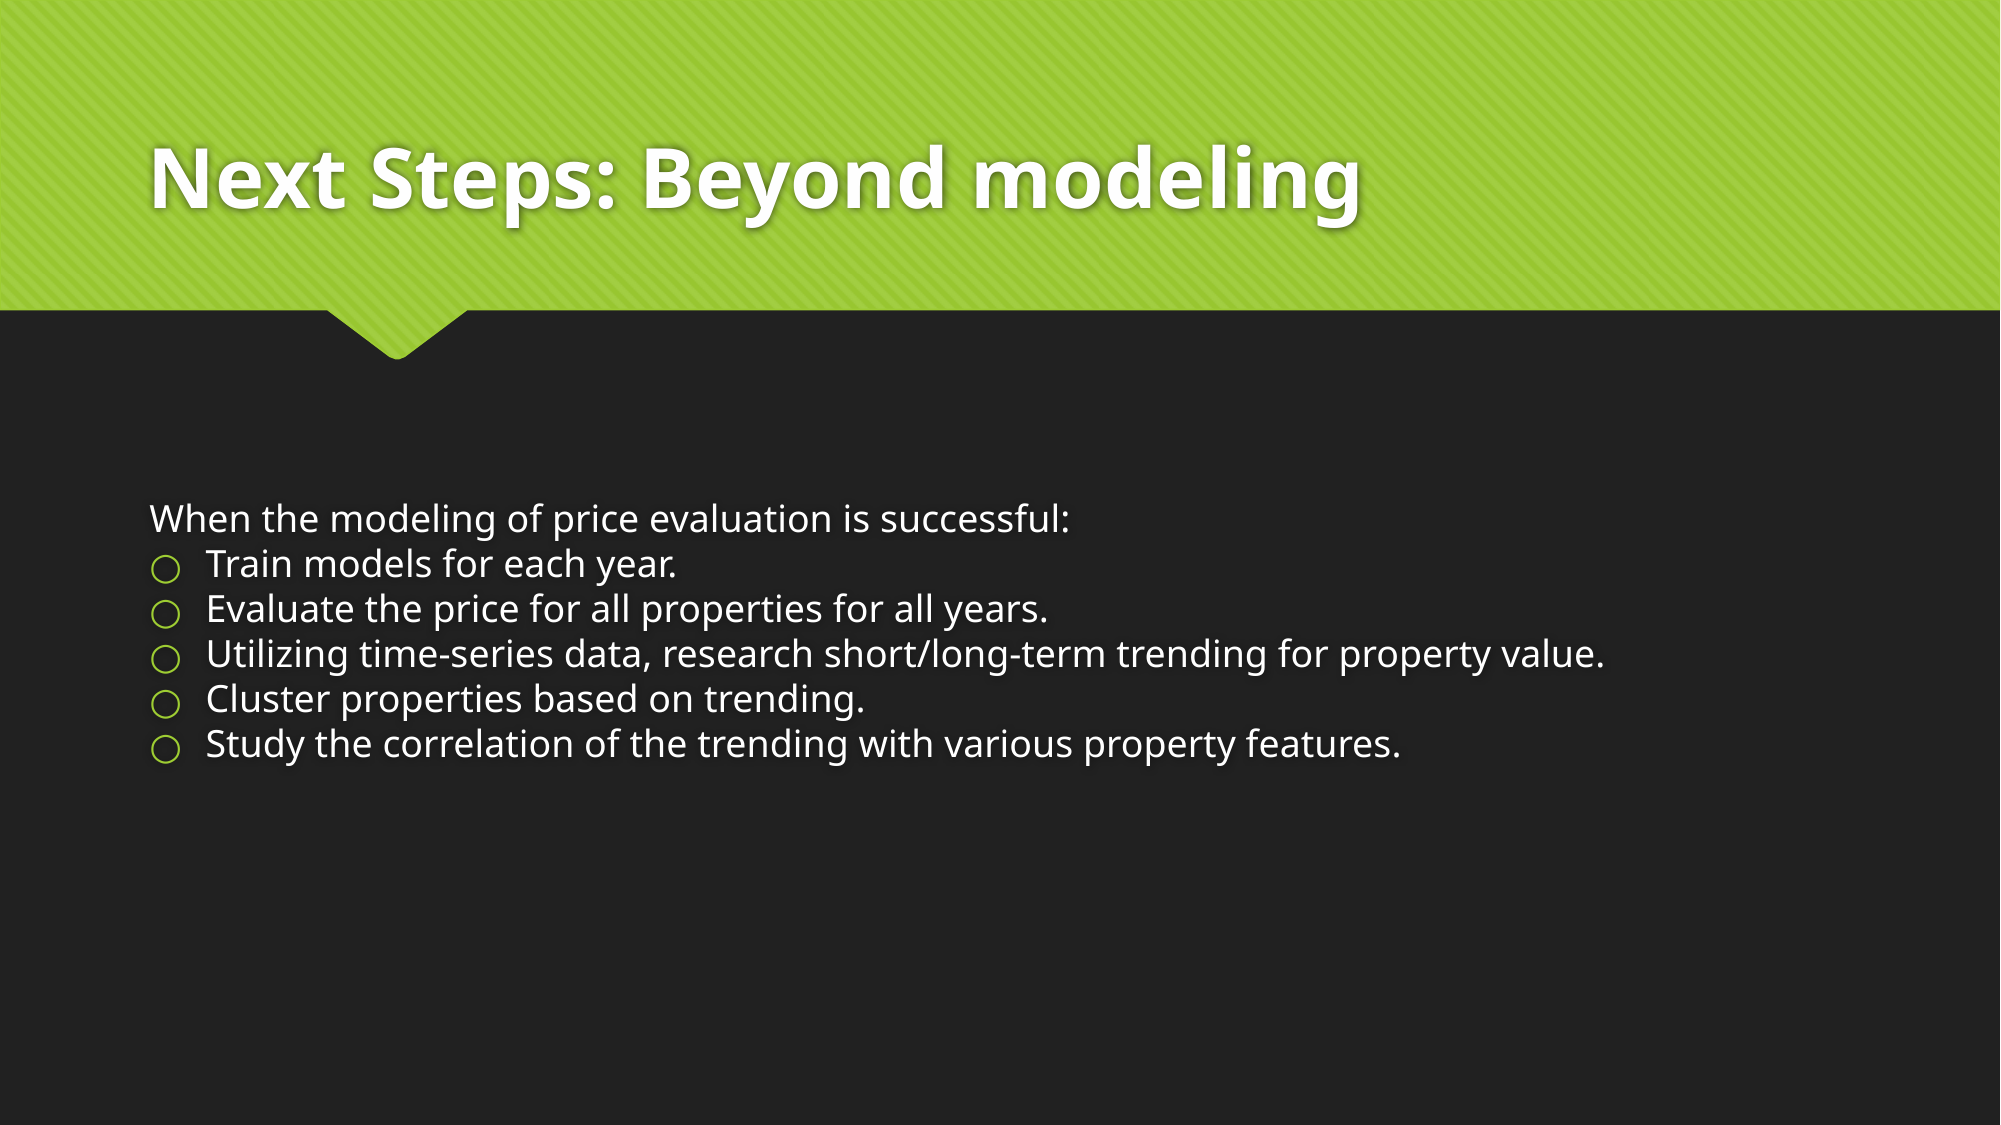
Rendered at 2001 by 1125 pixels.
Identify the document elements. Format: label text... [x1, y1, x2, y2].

title Next Steps: Beyond modeling [132, 73, 1868, 233]
picture [1, 1, 1999, 357]
list When the modeling of price evaluation is successful: Train models for each year. Evaluate the price for all properties for all years. Utilizing time-series data, research short/long-term trending for property value. Cluster properties based on trending. Study the correlation of the trending with various property features. [134, 364, 1866, 962]
